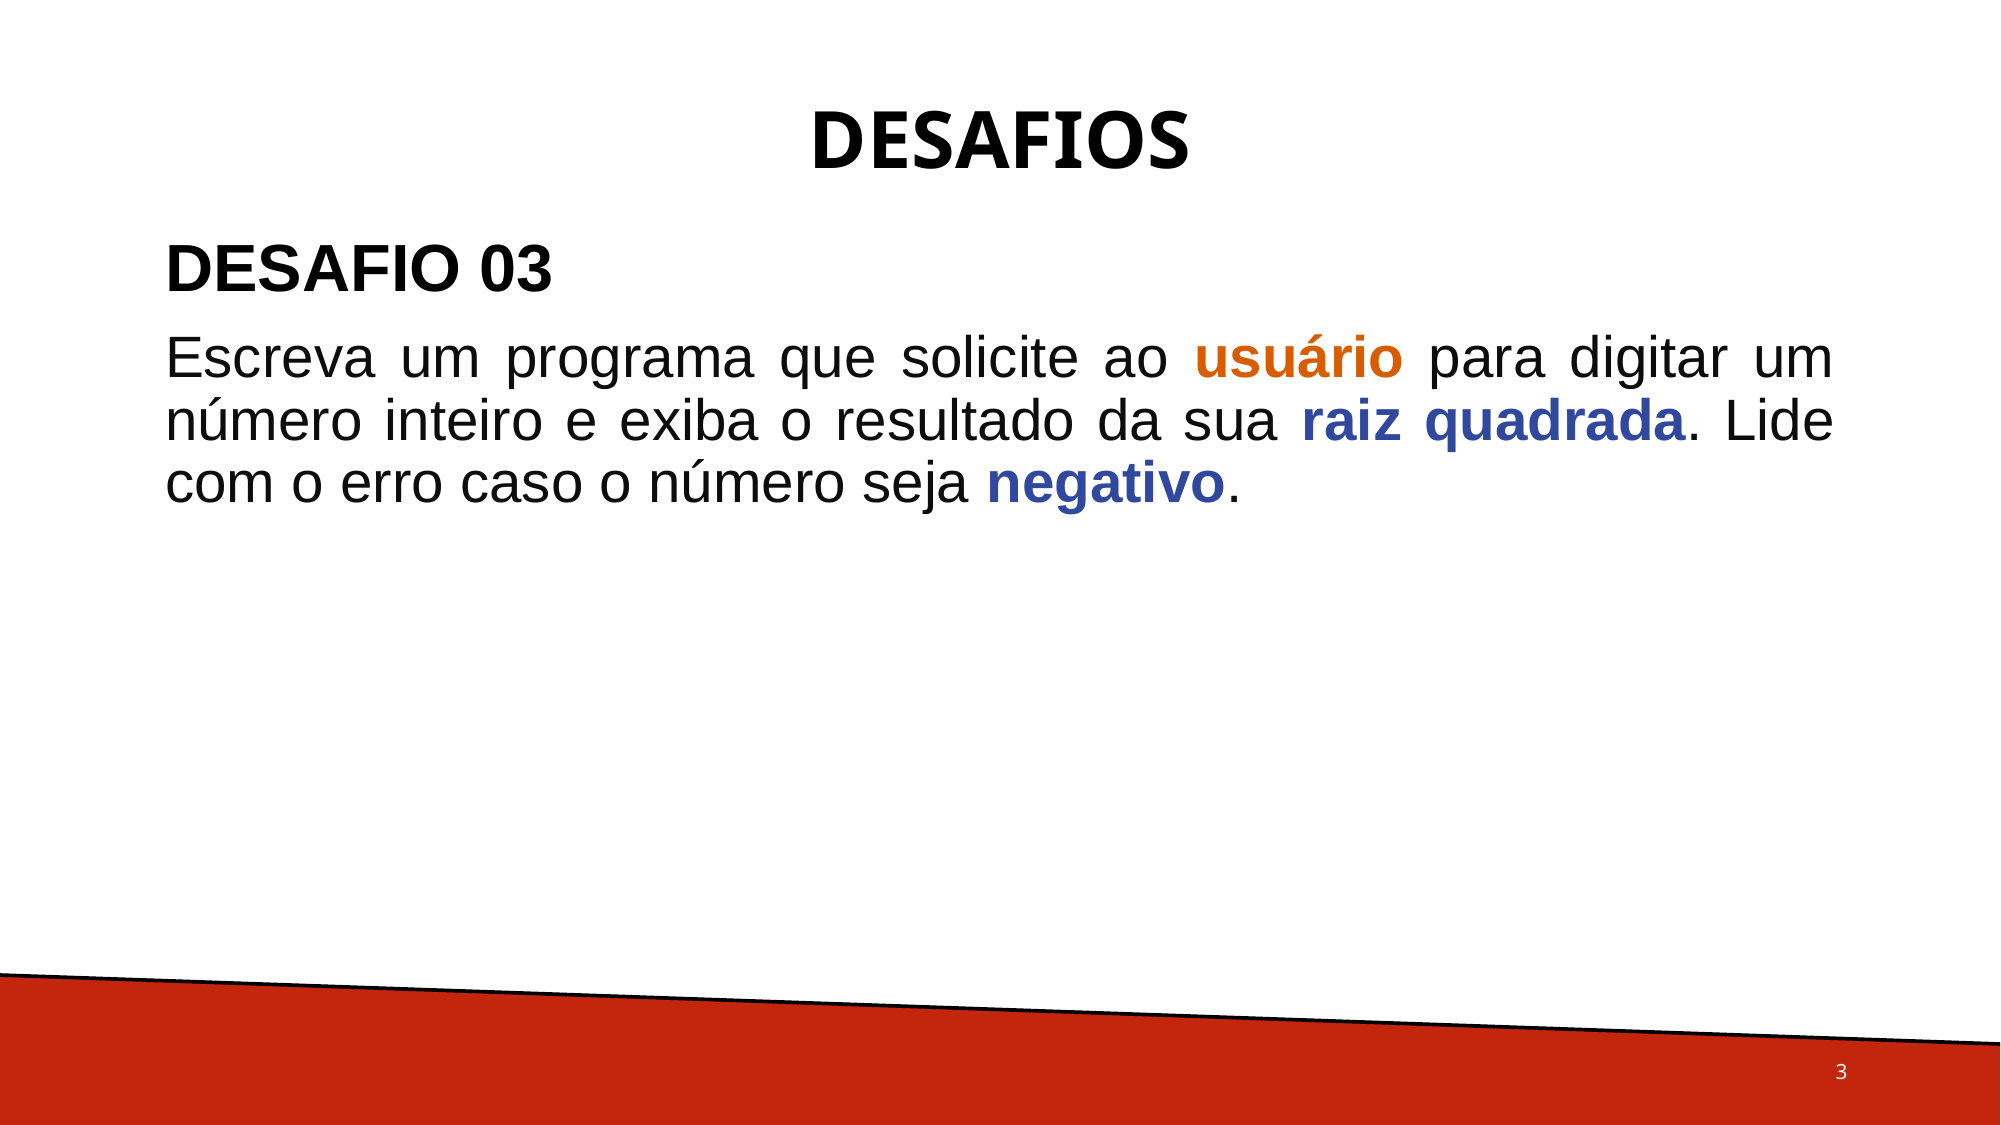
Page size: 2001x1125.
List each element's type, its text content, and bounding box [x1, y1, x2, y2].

text_box DESAFIO 03 Escreva um programa que solicite ao usuário para digitar um número inteiro e exiba o resultado da sua raiz quadrada. Lide com o erro caso o número seja negativo. [150, 226, 1850, 972]
title Desafios [137, 59, 1863, 227]
slide_number 3 [1412, 1042, 1863, 1103]
